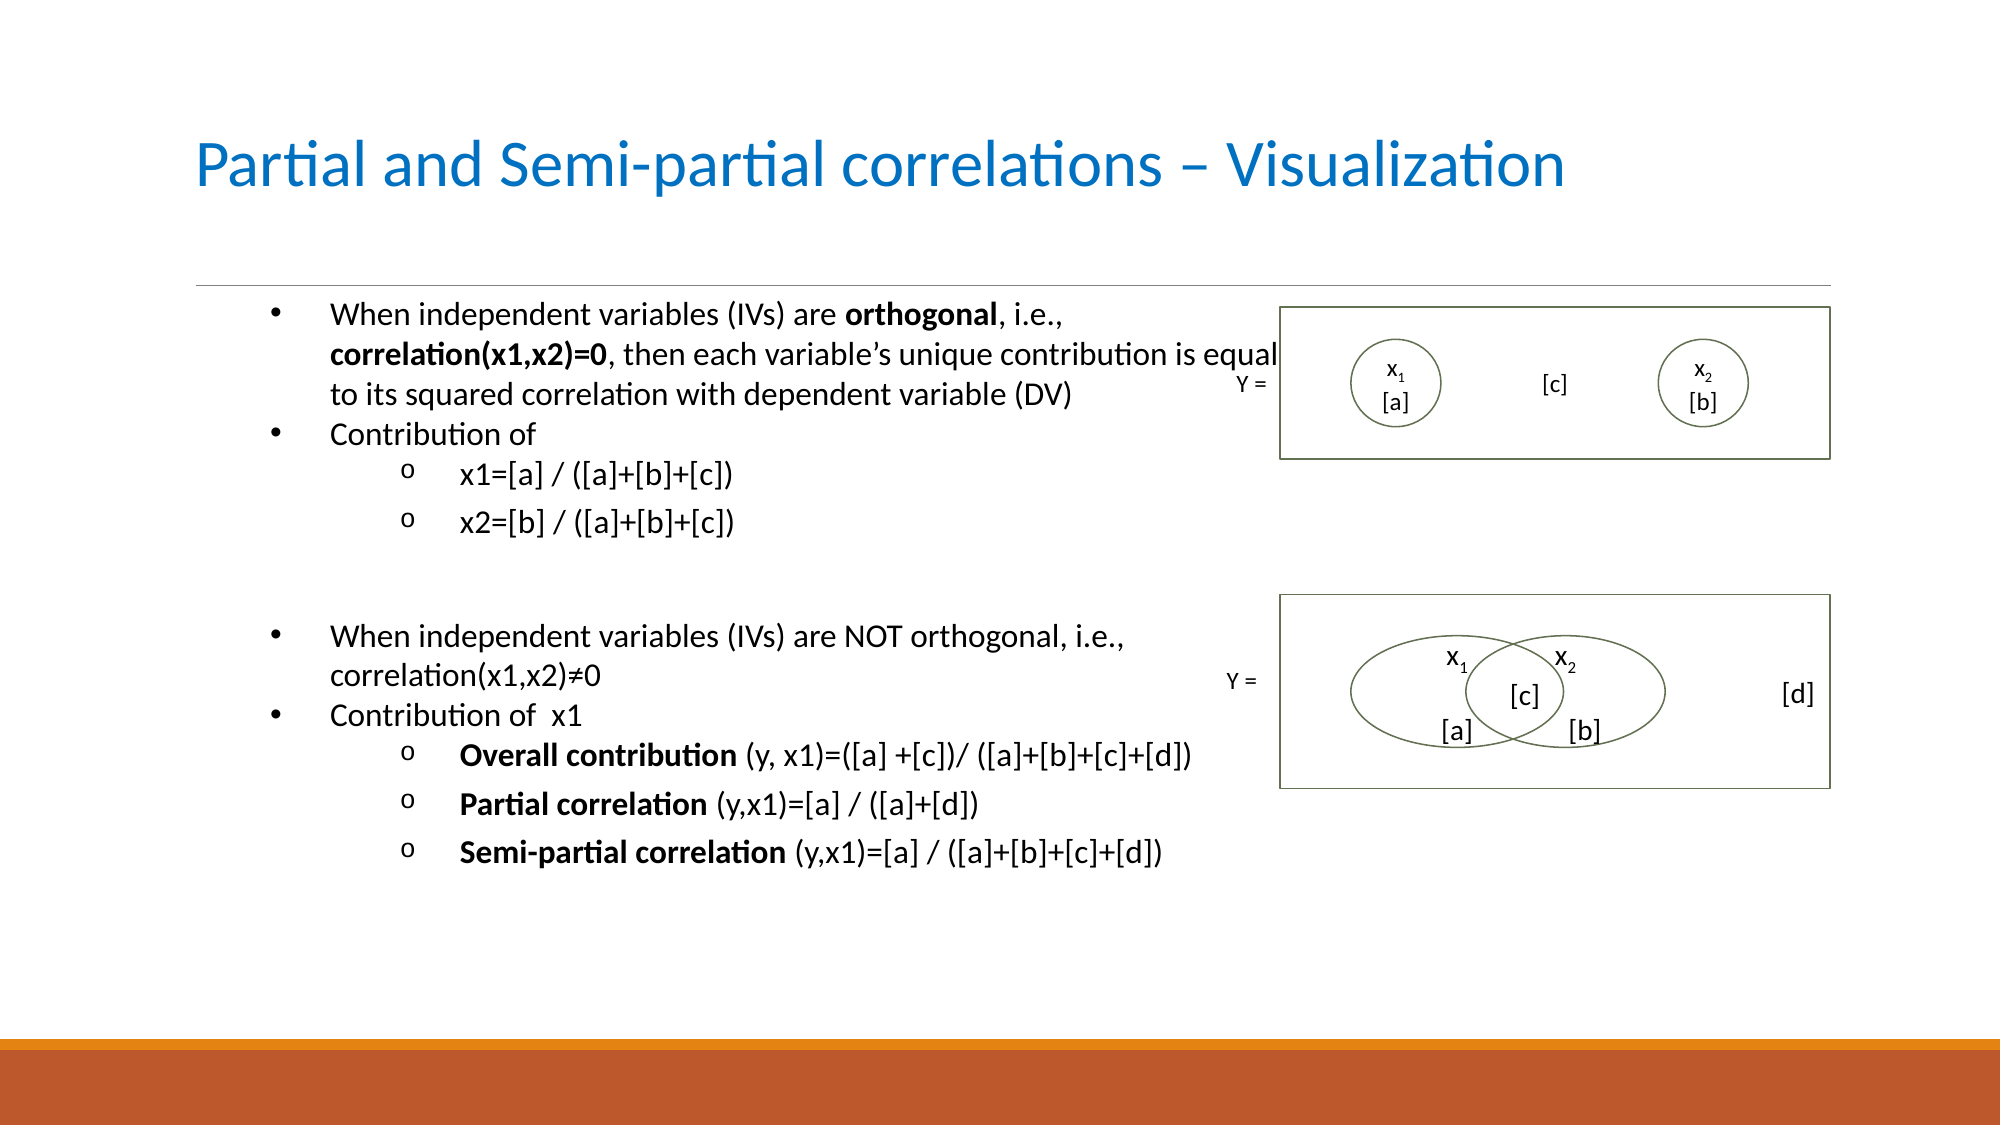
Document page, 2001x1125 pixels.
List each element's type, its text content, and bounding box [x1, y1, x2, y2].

text_box Y = [1211, 657, 1273, 702]
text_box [1279, 306, 1831, 460]
text_box Y = [1221, 360, 1276, 405]
list When independent variables (IVs) are orthogonal, i.e., correlation(x1,x2)=0, then each variable’s unique contribution is equal to its squared correlation with dependent variable (DV) Contribution of x1=[a] / ([a]+[b]+[c]) x2=[b] / ([a]+[b]+[c]) When independent variables (IVs) are NOT orthogonal, i.e., correlation(x1,x2)≠0 Contribution of x1 Overall contribution (y, x1)=([a] +[c])/ ([a]+[b]+[c]+[d]) Partial correlation (y,x1)=[a] / ([a]+[d]) Semi-partial correlation (y,x1)=[a] / ([a]+[b]+[c]+[d]) [180, 284, 1280, 946]
title Partial and Semi-partial correlations – Visualization [180, 47, 1830, 285]
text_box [1279, 594, 1831, 789]
